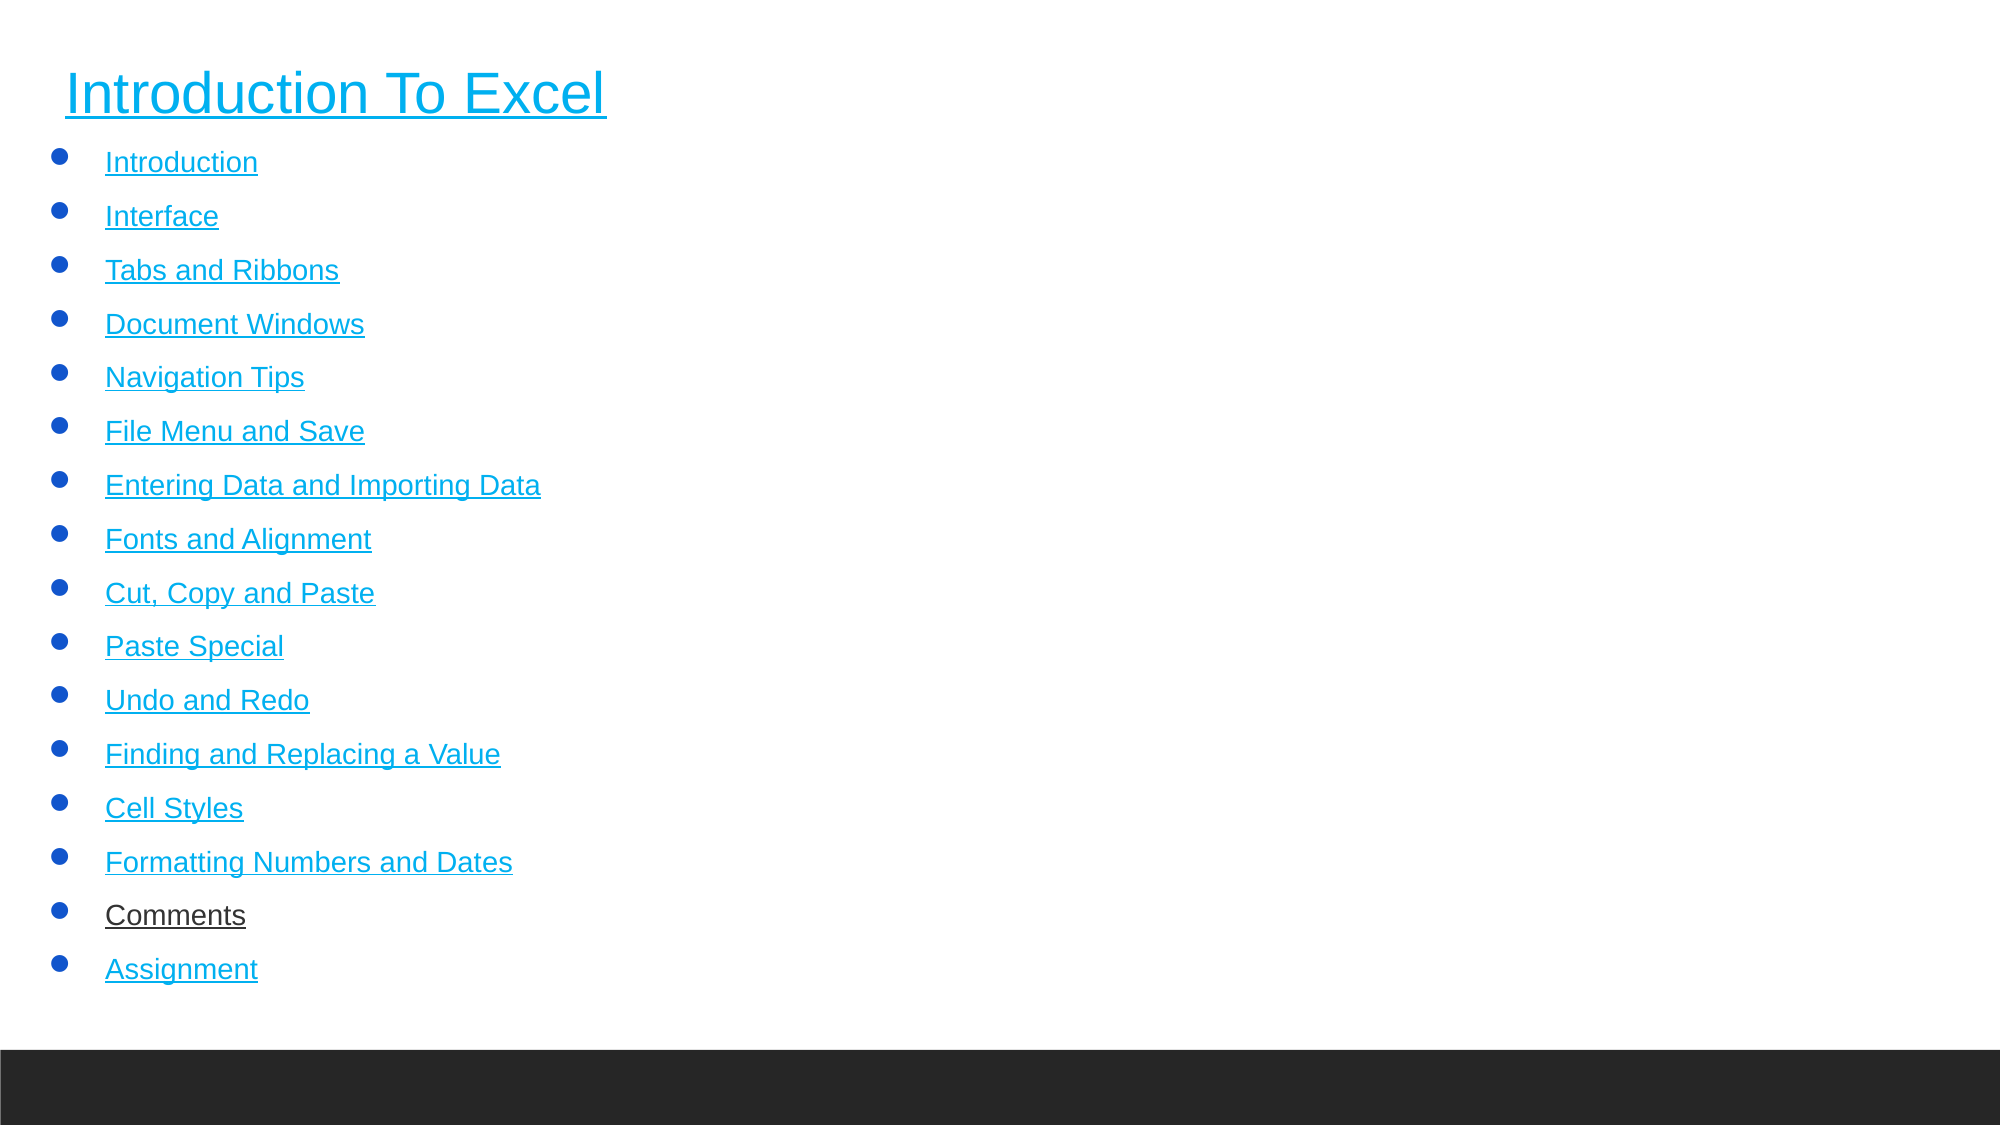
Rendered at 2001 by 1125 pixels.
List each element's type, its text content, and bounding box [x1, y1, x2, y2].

text_box Introduction To Excel Introduction Interface Tabs and Ribbons Document Windows Navigation Tips File Menu and Save Entering Data and Importing Data Fonts and Alignment Cut, Copy and Paste Paste Special Undo and Redo Finding and Replacing a Value Cell Styles Formatting Numbers and Dates Comments Assignment [34, 47, 1634, 993]
